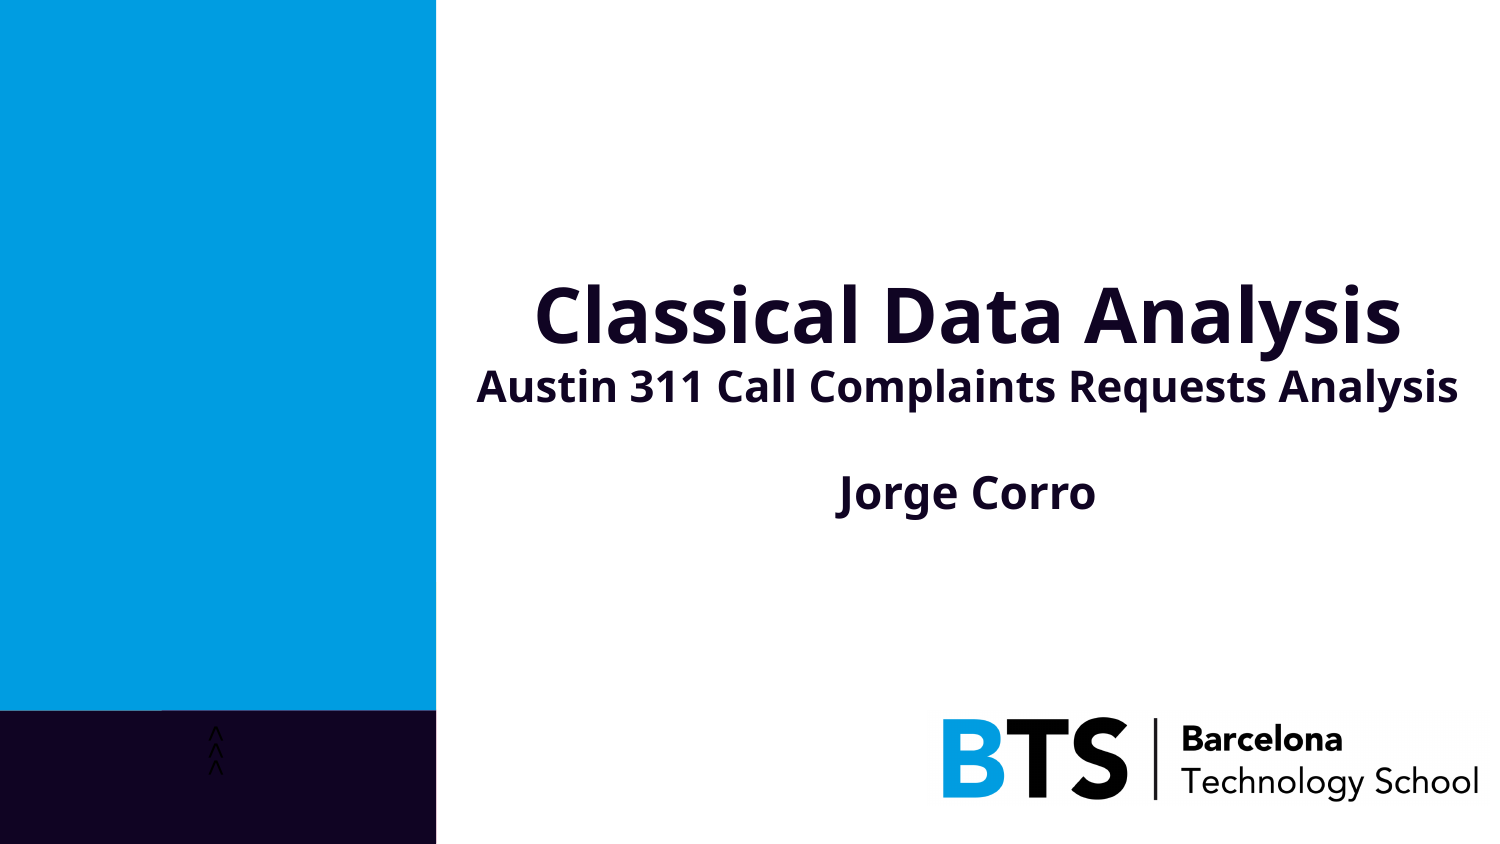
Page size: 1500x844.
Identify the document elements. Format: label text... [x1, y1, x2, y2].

text_box [437, 448, 1500, 844]
text_box [0, 0, 437, 710]
title Classical Data Analysis Austin 311 Call Complaints Requests Analysis Jorge Corro [436, 337, 1500, 448]
picture [927, 710, 1491, 806]
text_box [437, 0, 1500, 337]
text_box <<< [0, 710, 437, 844]
